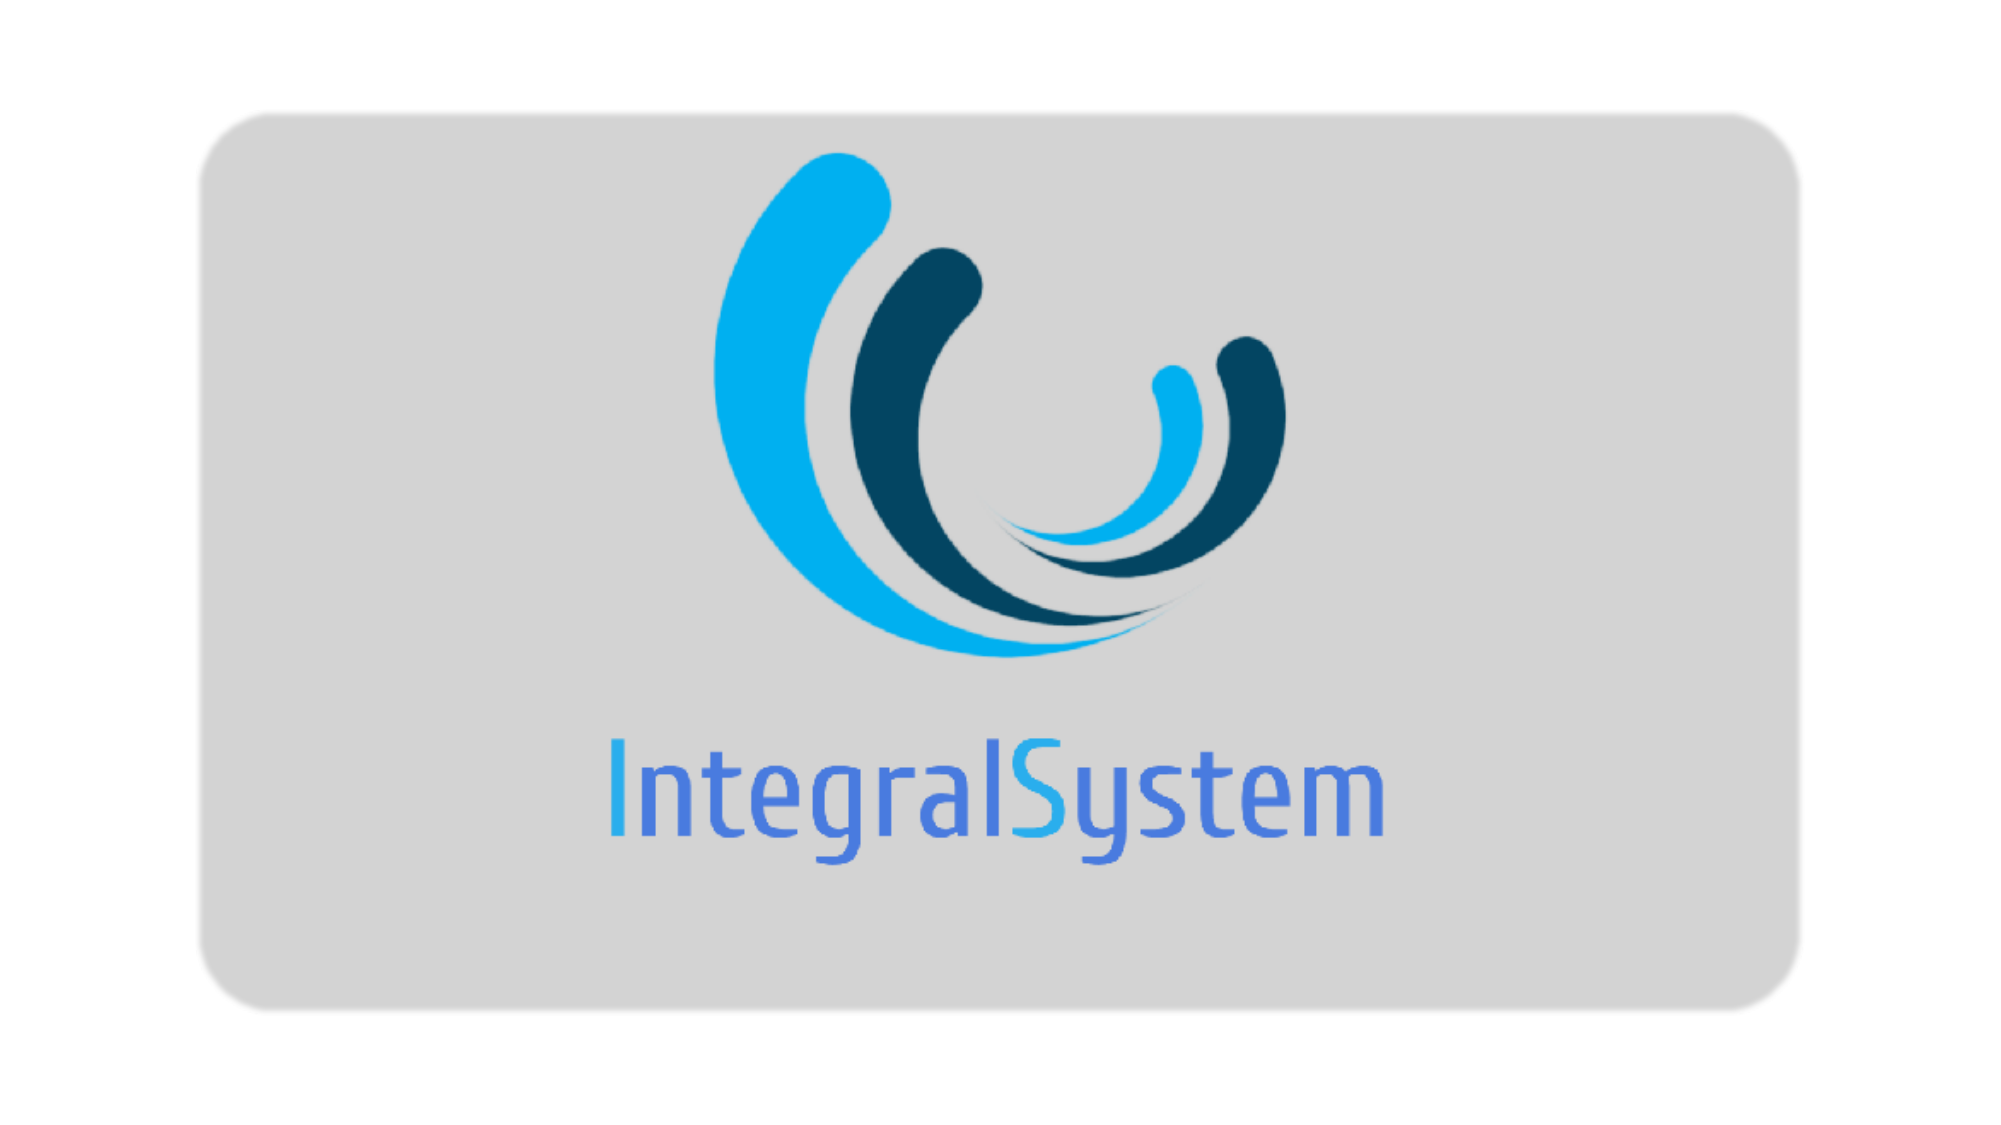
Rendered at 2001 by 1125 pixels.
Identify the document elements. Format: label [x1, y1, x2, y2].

picture [195, 109, 1805, 1015]
